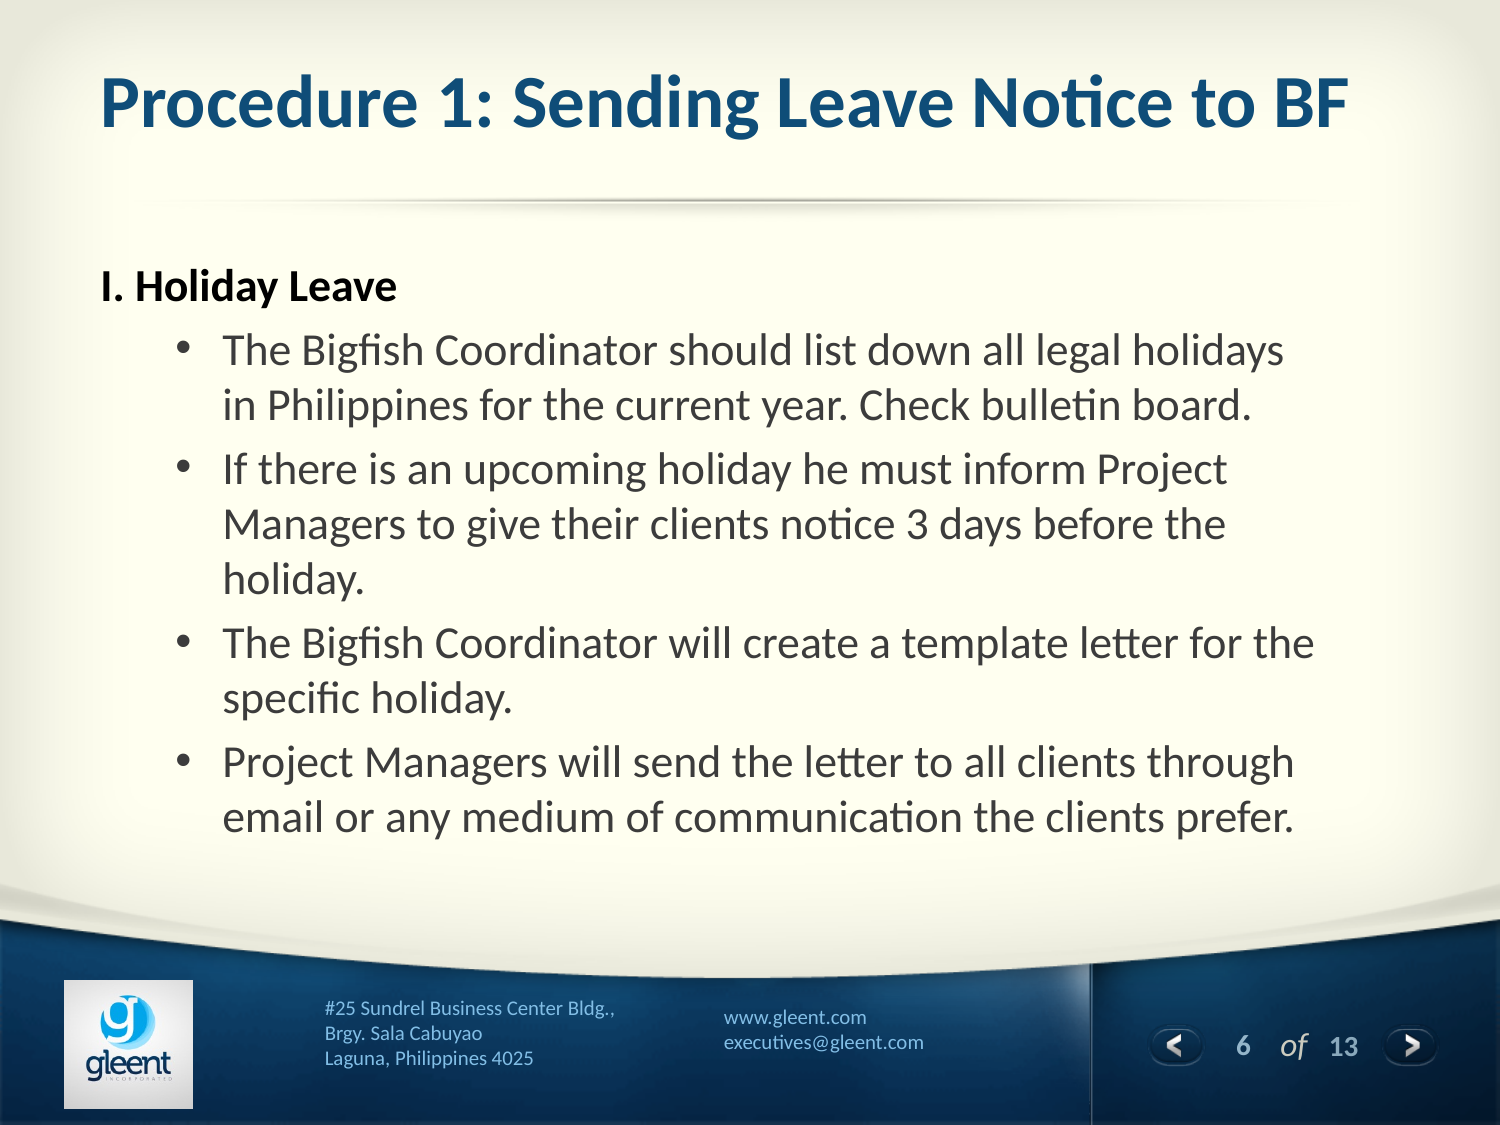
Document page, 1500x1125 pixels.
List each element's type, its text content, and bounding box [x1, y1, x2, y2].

list I. Holiday Leave The Bigfish Coordinator should list down all legal holidays in Philippines for the current year. Check bulletin board. If there is an upcoming holiday he must inform Project Managers to give their clients notice 3 days before the holiday. The Bigfish Coordinator will create a template letter for the specific holiday. Project Managers will send the letter to all clients through email or any medium of communication the clients prefer. [100, 255, 1329, 905]
picture [0, 0, 1500, 1125]
title Procedure 1: Sending Leave Notice to BF [100, 52, 1400, 194]
